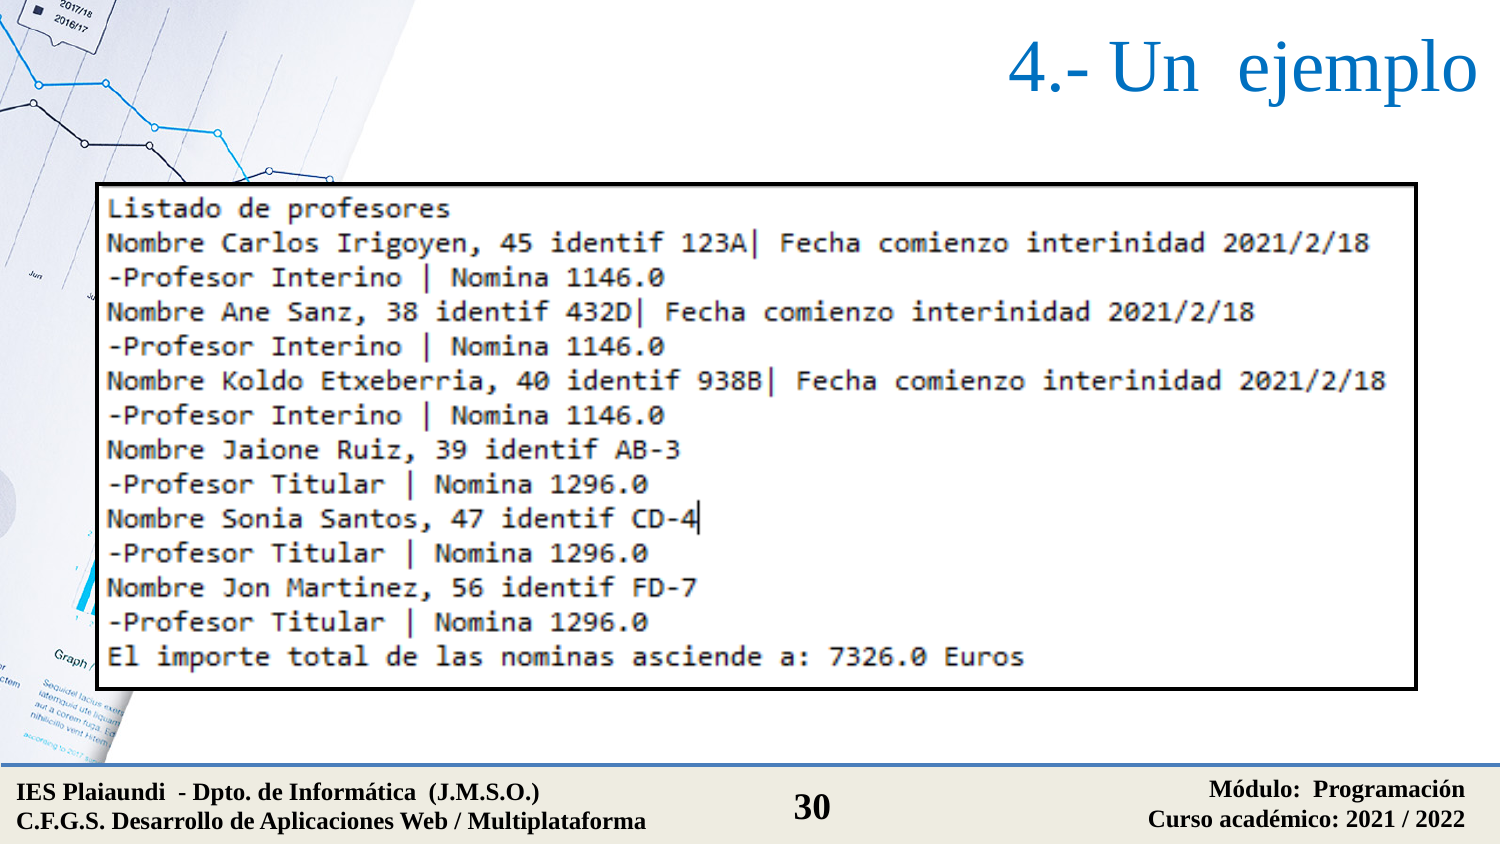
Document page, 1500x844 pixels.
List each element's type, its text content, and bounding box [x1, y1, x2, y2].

picture [0, 0, 1500, 763]
title 4.- Un ejemplo [191, 0, 1495, 125]
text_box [1, 764, 1500, 844]
